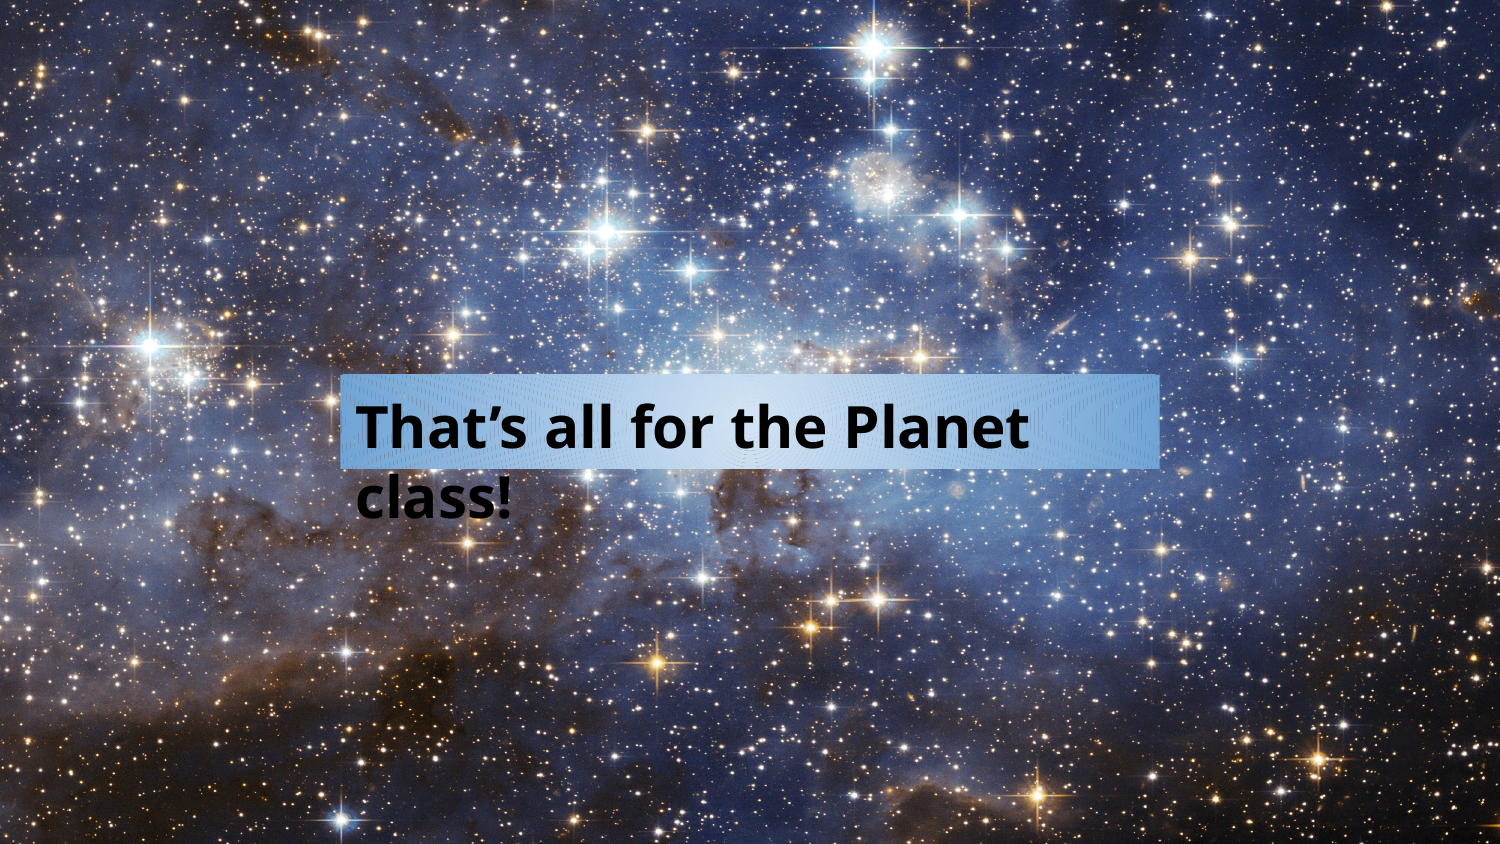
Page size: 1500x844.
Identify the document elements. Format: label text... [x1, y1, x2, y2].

picture [0, 0, 1500, 844]
title That’s all for the Planet class! [340, 374, 1160, 469]
